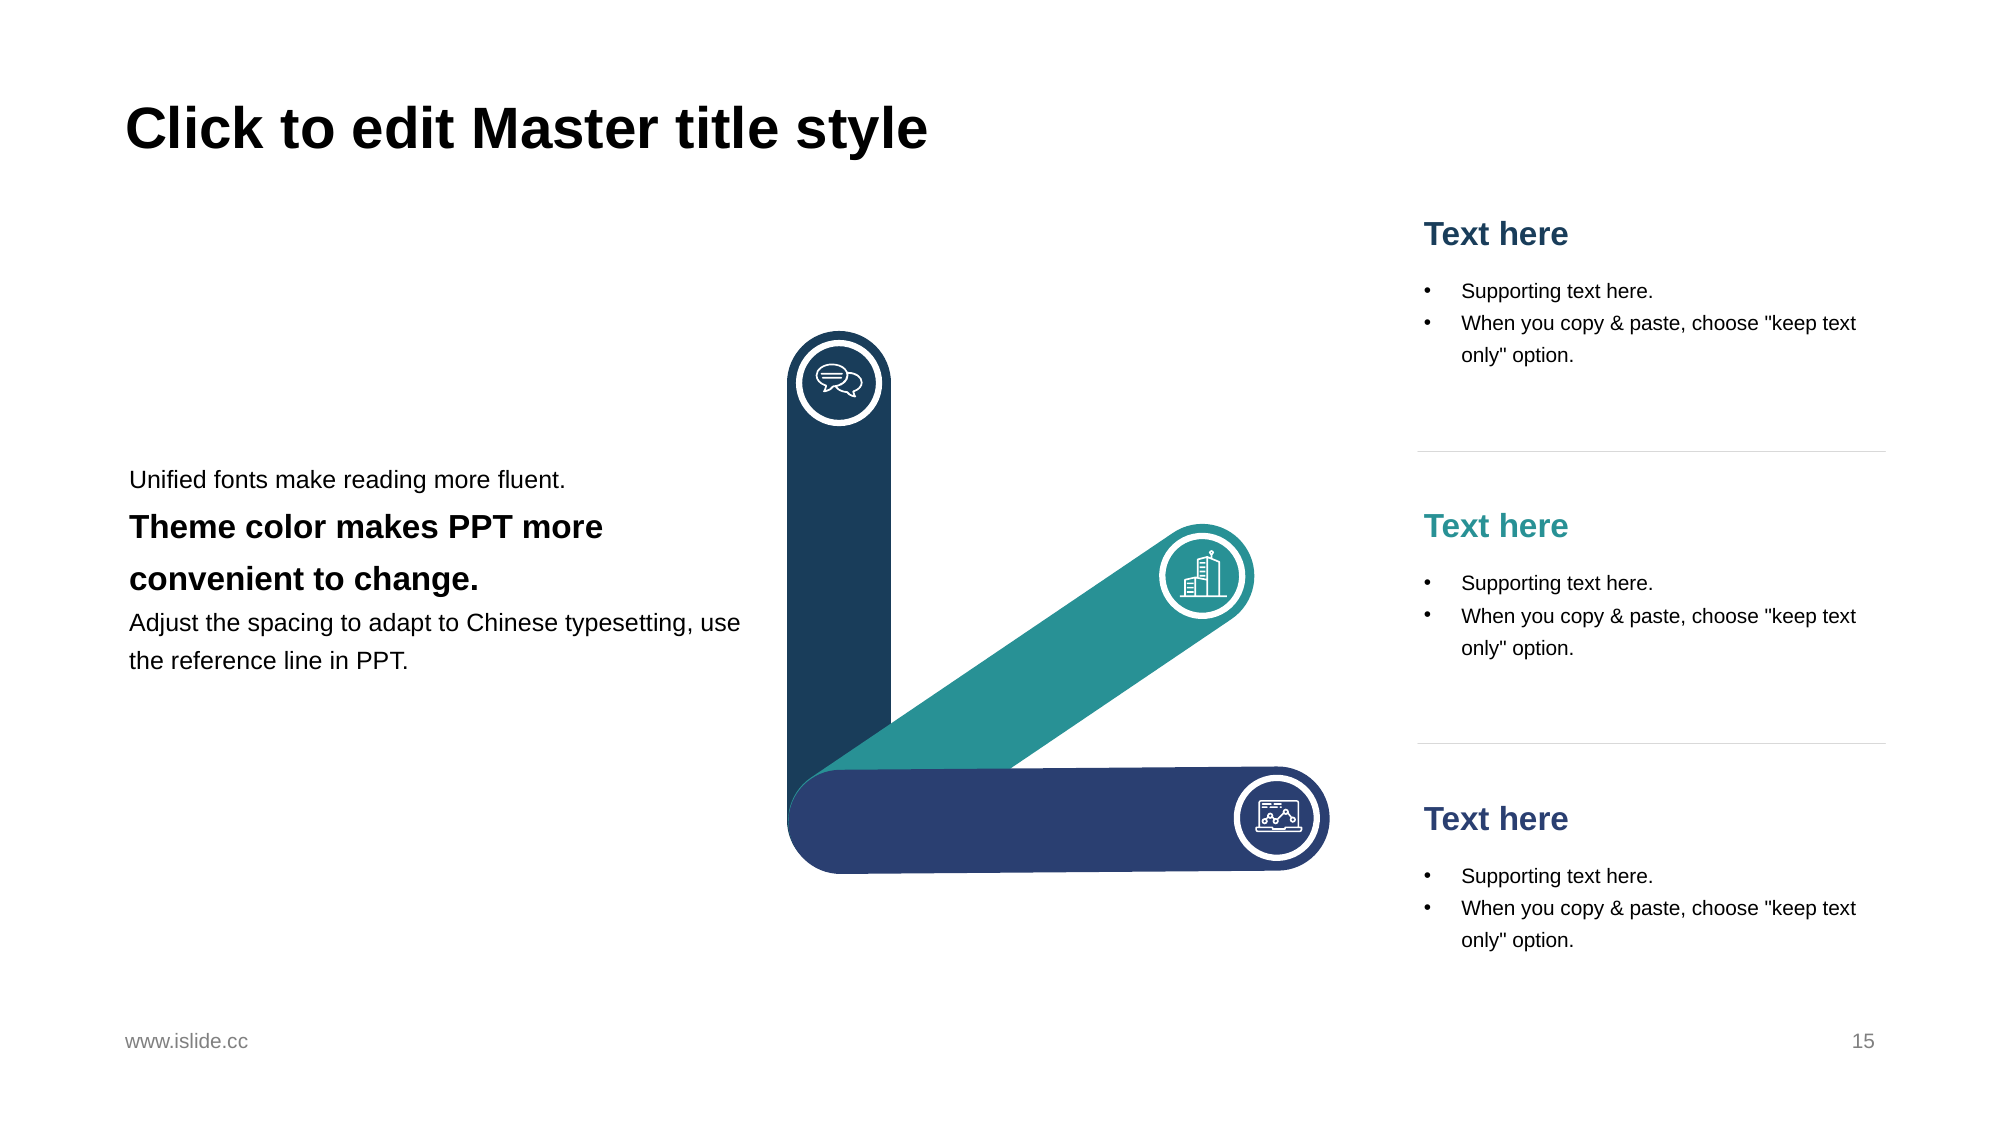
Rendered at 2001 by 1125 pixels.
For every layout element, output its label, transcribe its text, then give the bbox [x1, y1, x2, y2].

footer www.islide.cc [109, 1023, 790, 1058]
slide_number 15 [1412, 1023, 1890, 1058]
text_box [114, 201, 1886, 991]
title Click to edit Master title style [109, 0, 1890, 169]
